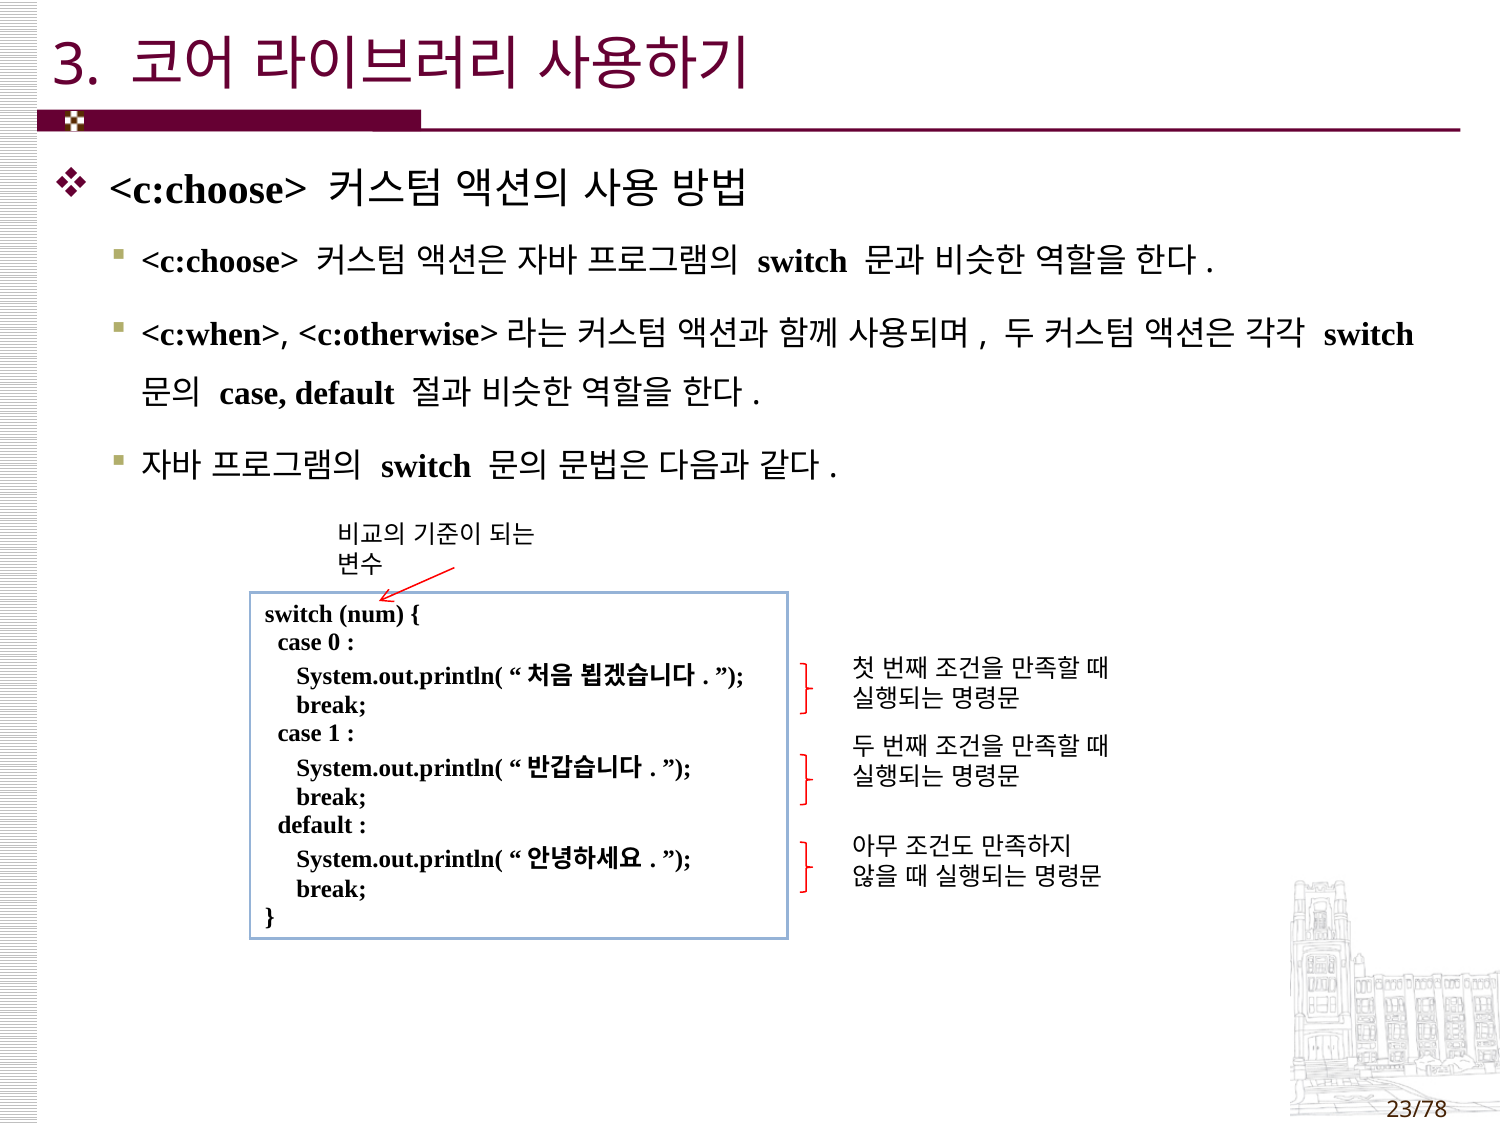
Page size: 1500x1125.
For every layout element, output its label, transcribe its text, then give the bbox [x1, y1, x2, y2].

table_header switch (num) { case 0 : System.out.println( “처음 뵙겠습니다. ”); break; case 1 : System.out.println( “반갑습니다. ”); break; default : System.out.println( “안녕하세요. ”); break; } [251, 594, 786, 937]
text_box 비교의 기준이 되는 변수 [321, 528, 588, 570]
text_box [378, 567, 455, 602]
list <c:choose> 커스텀 액션의 사용 방법 <c:choose> 커스텀 액션은 자바 프로그램의 switch 문과 비슷한 역할을 한다. <c:when>, <c:otherwise>라는 커스텀 액션과 함께 사용되며, 두 커스텀 액션은 각각 switch 문의 case, default 절과 비슷한 역할을 한다. 자바 프로그램의 switch 문의 문법은 다음과 같다. [37, 154, 1463, 1093]
text_box 아무 조건도 만족하지 않을 때 실행되는 명령문 [835, 828, 1152, 894]
picture [65, 111, 84, 131]
text_box [799, 662, 814, 715]
title 3. 코어 라이브러리 사용하기 [36, 13, 1426, 109]
text_box [799, 753, 814, 806]
text_box [799, 841, 814, 893]
picture [1290, 874, 1500, 1125]
text_box 첫 번째 조건을 만족할 때 실행되는 명령문 [835, 649, 1152, 715]
text_box 두 번째 조건을 만족할 때 실행되는 명령문 [835, 728, 1152, 794]
